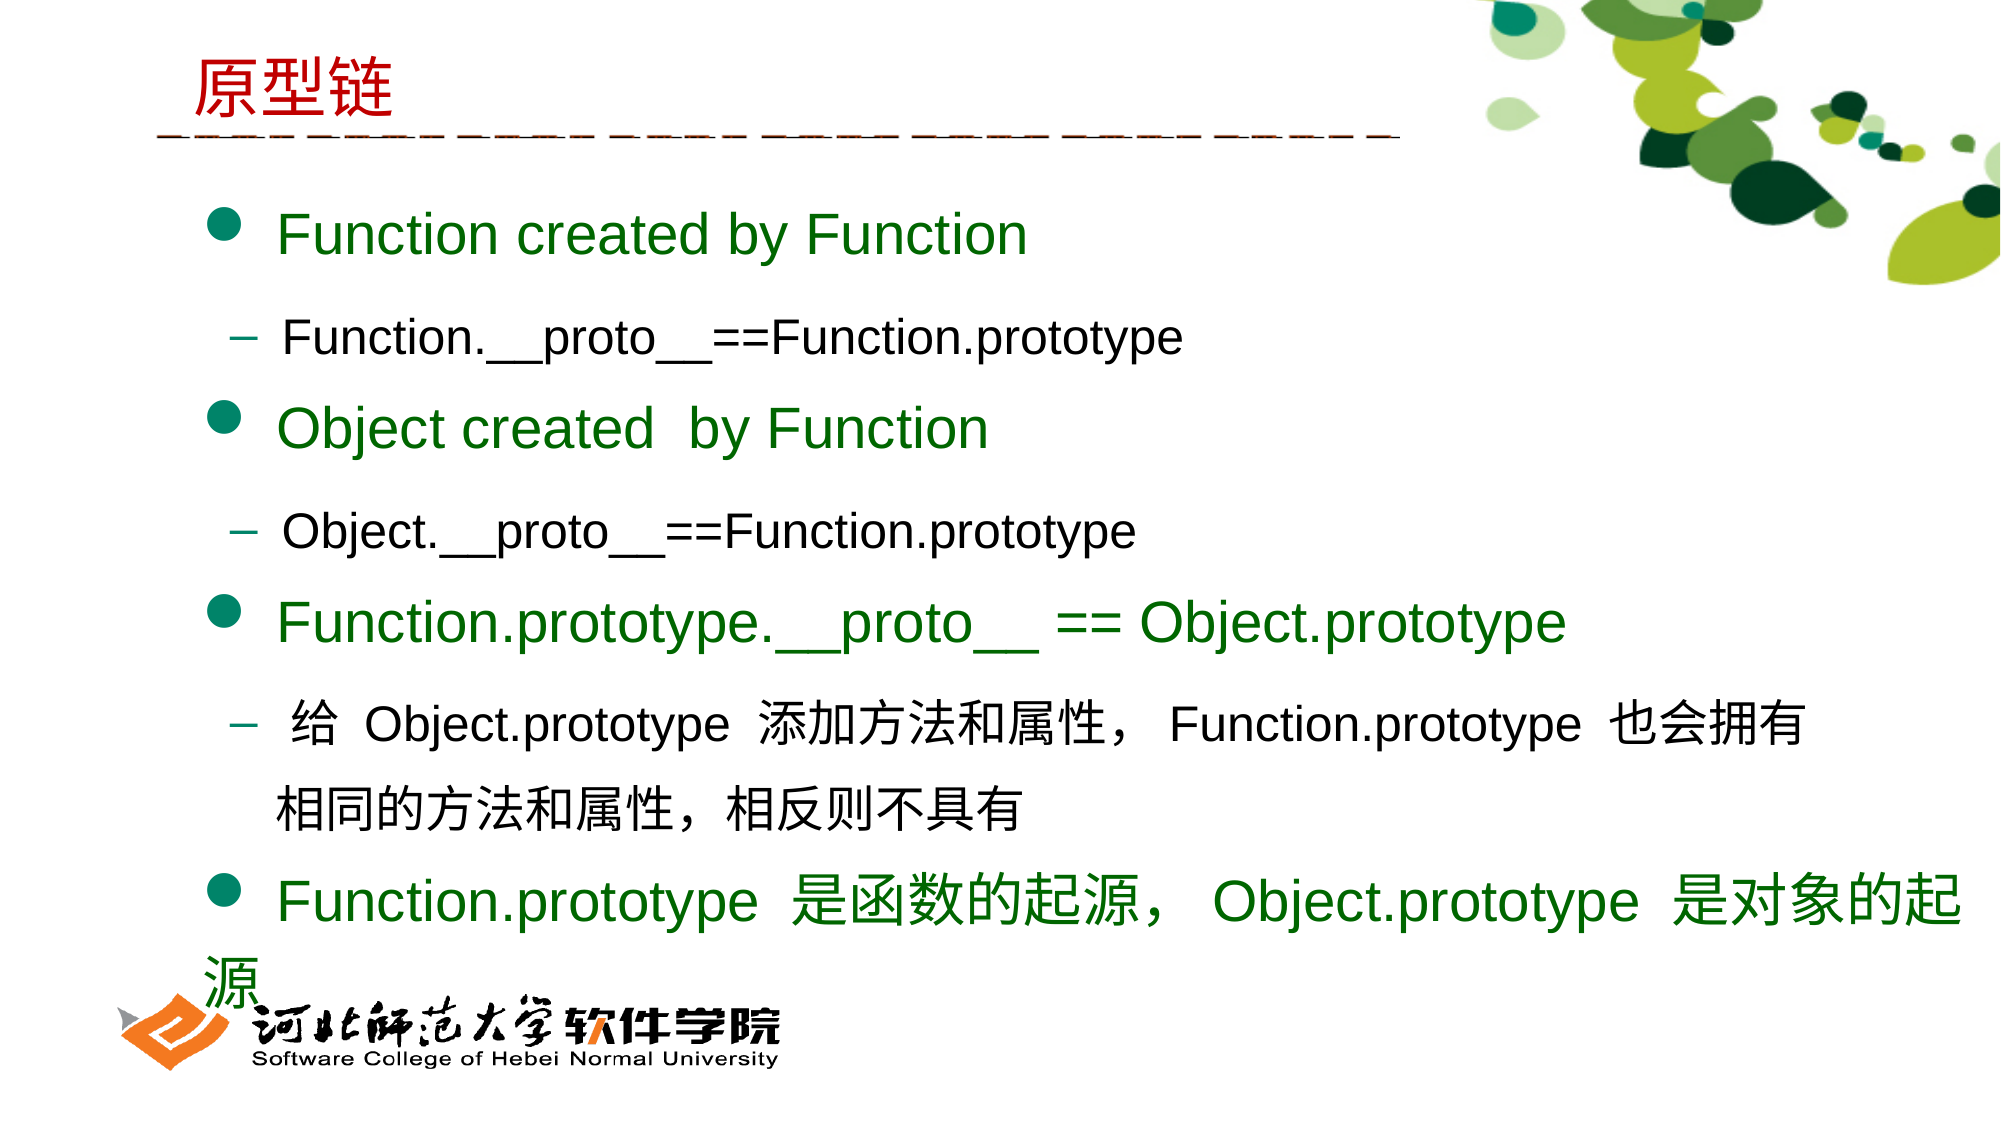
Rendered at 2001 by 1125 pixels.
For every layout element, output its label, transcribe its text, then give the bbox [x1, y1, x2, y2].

picture [0, 0, 2001, 1125]
list 原型链 [178, 38, 1523, 120]
list Function created by Function Function.__proto__==Function.prototype Object created by Function Object.__proto__==Function.prototype Function.prototype.__proto__ == Object.prototype 给 Object.prototype 添加方法和属性，Function.prototype 也会拥有 相同的方法和属性，相反则不具有 Function.prototype 是函数的起源，Object.prototype 是对象的起源 [187, 175, 2000, 1070]
